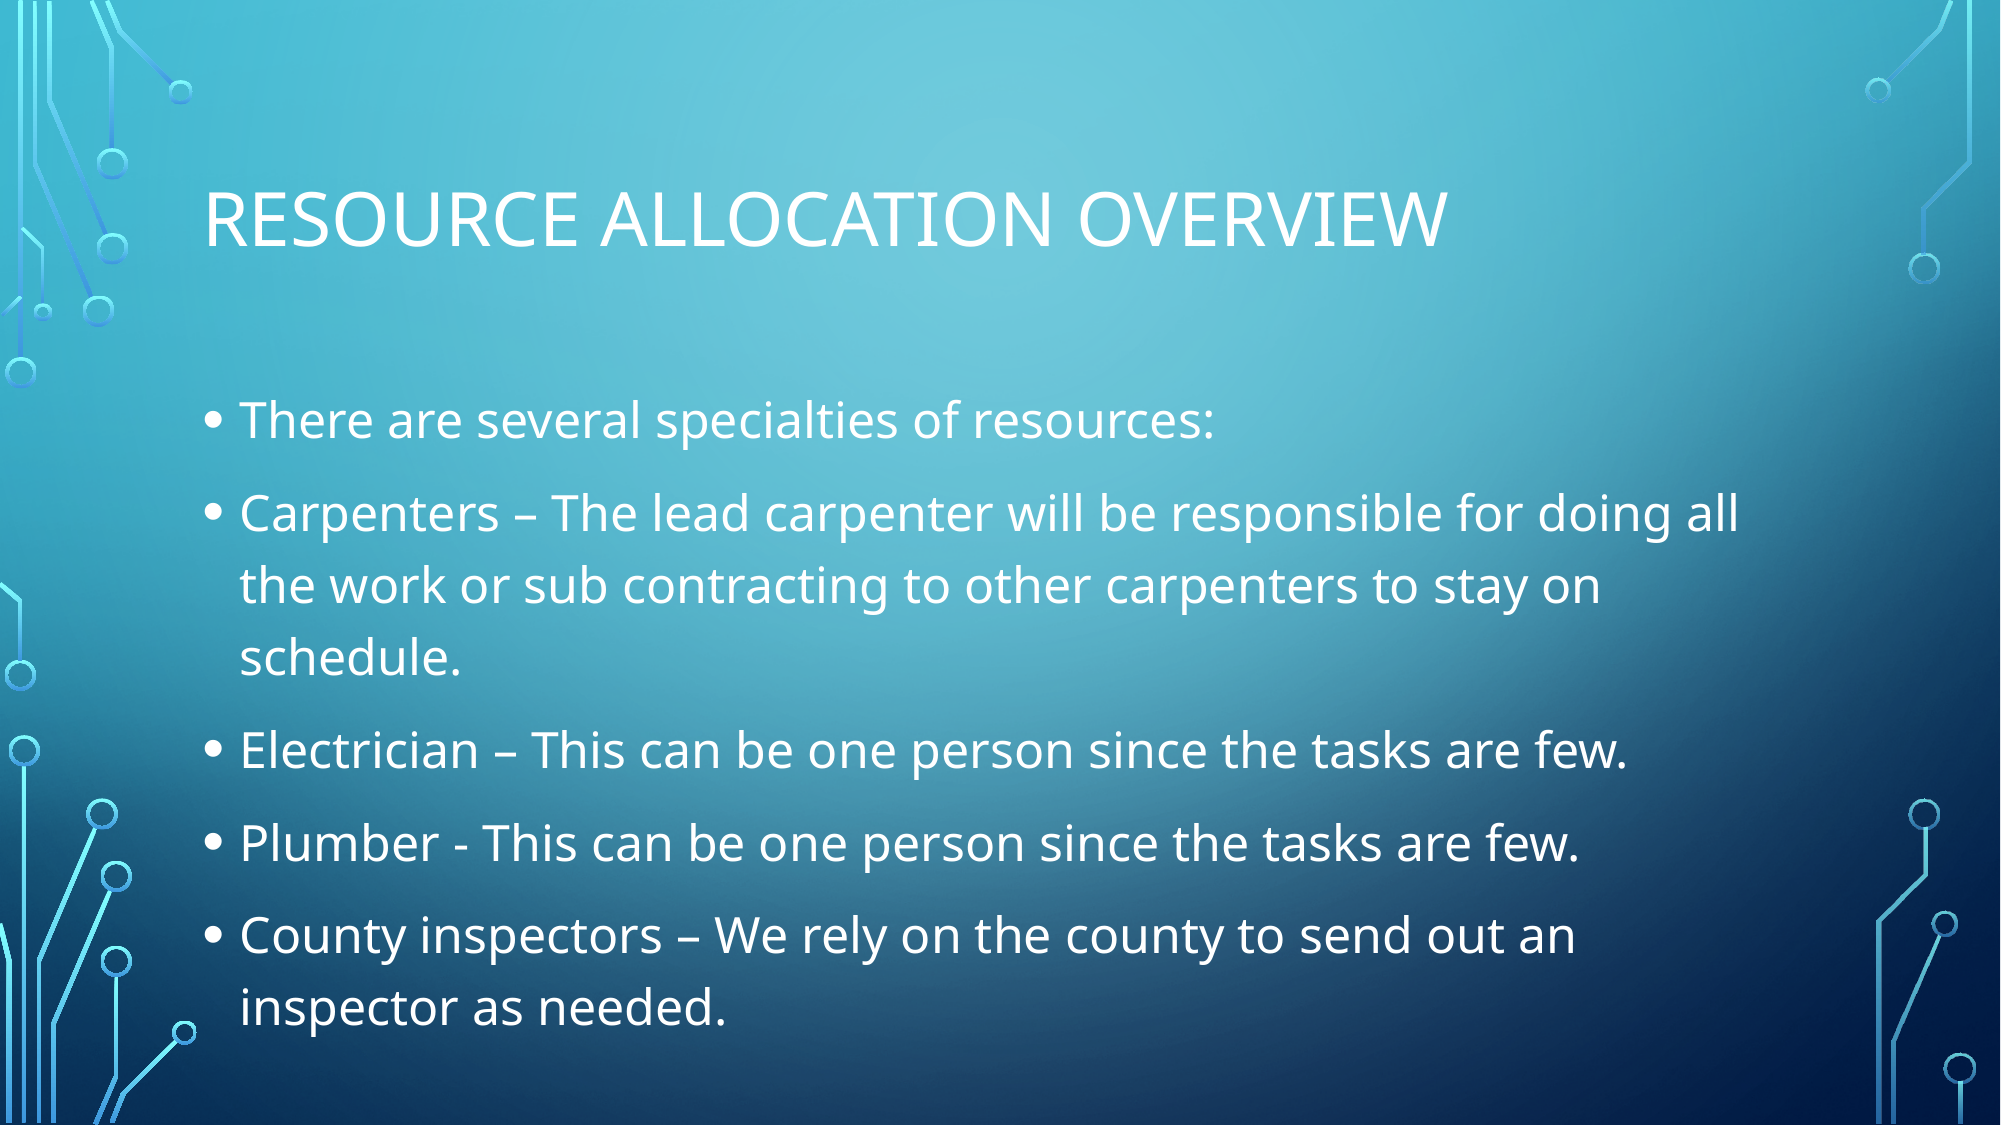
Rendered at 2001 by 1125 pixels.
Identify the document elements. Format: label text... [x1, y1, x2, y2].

title Resource Allocation Overview [187, 101, 1813, 344]
list There are several specialties of resources: Carpenters – The lead carpenter will be responsible for doing all the work or sub contracting to other carpenters to stay on schedule. Electrician – This can be one person since the tasks are few. Plumber - This can be one person since the tasks are few. County inspectors – We rely on the county to send out an inspector as needed. [187, 369, 1813, 950]
